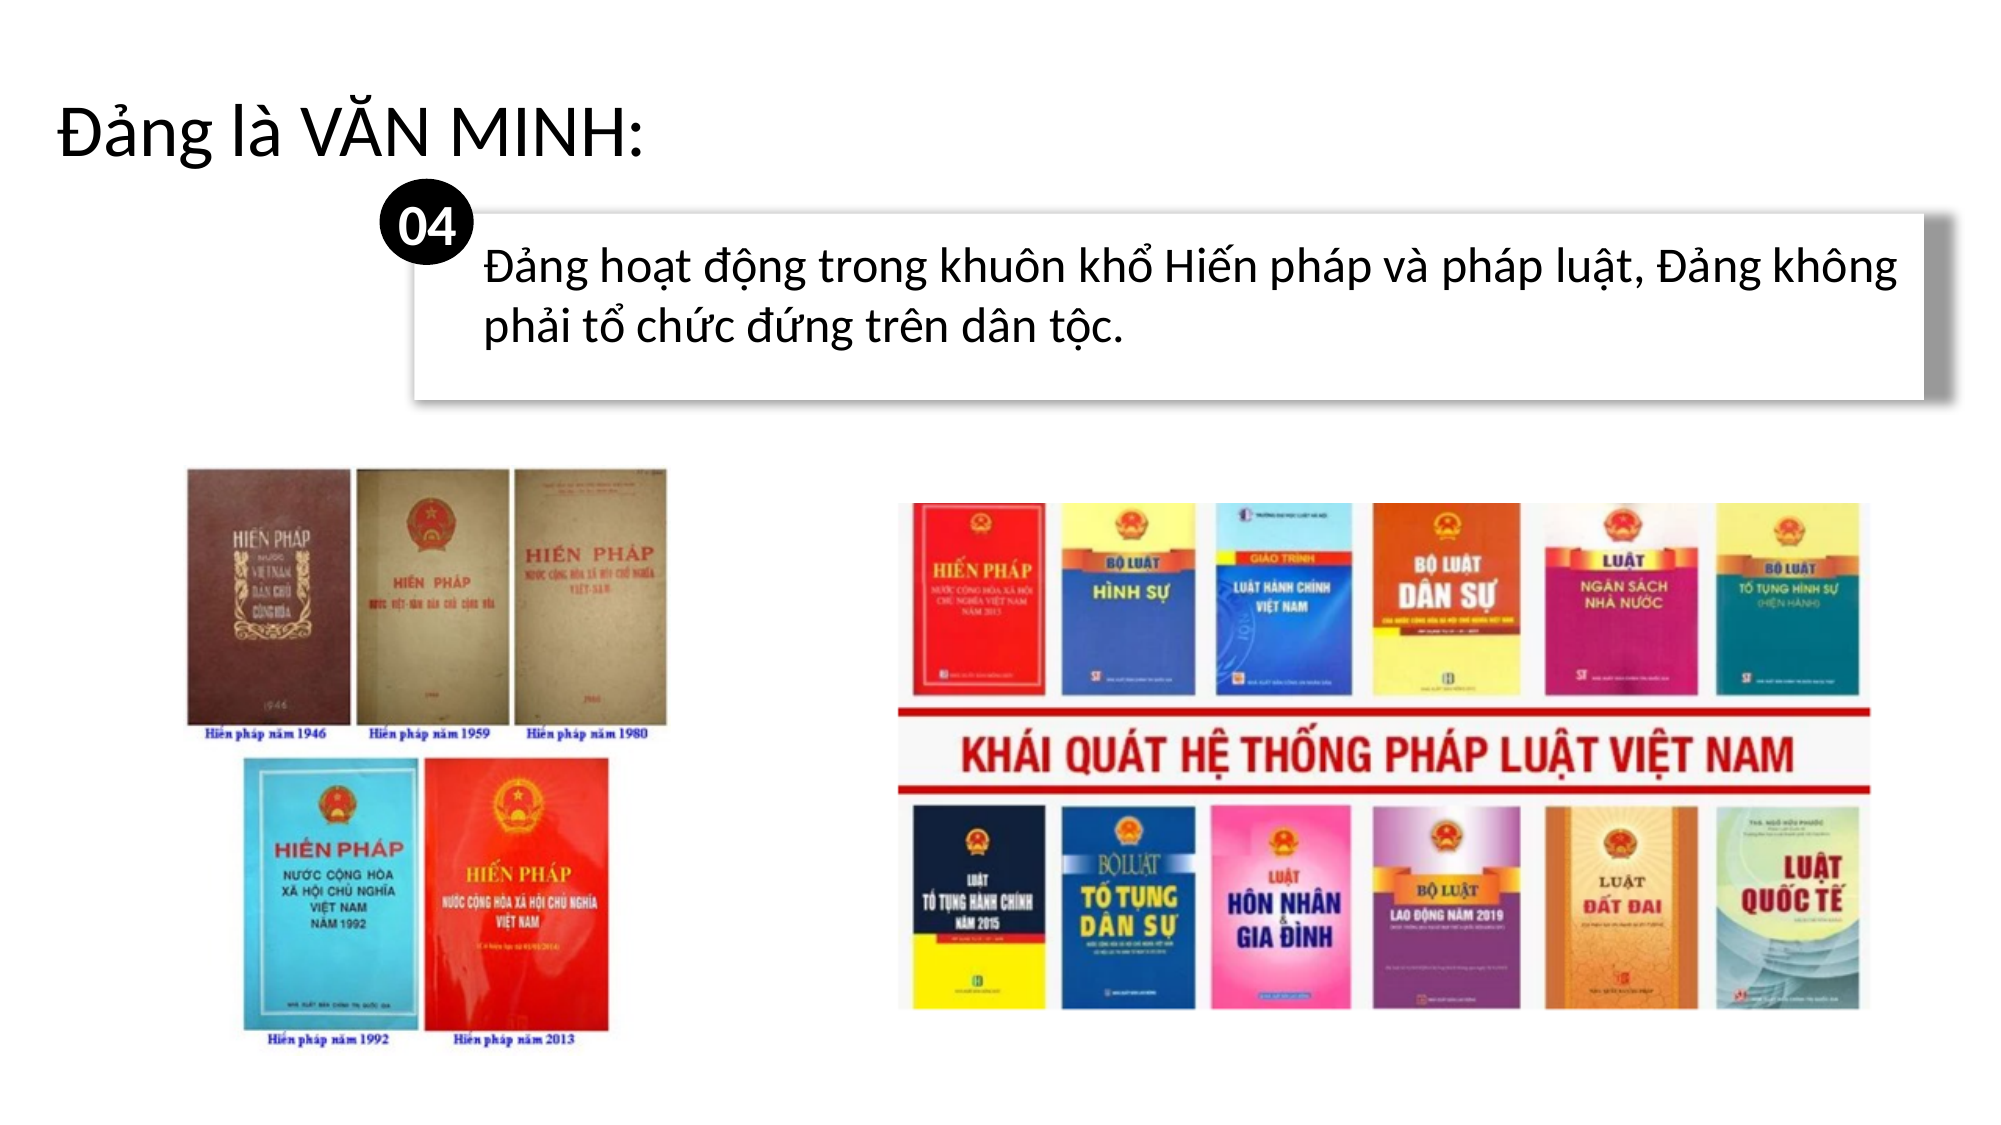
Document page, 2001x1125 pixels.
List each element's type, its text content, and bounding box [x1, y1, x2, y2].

text_box Đảng là VĂN MINH: [41, 73, 671, 179]
picture [897, 503, 1873, 1013]
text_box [414, 213, 1924, 401]
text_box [380, 179, 503, 266]
picture [183, 465, 671, 1056]
